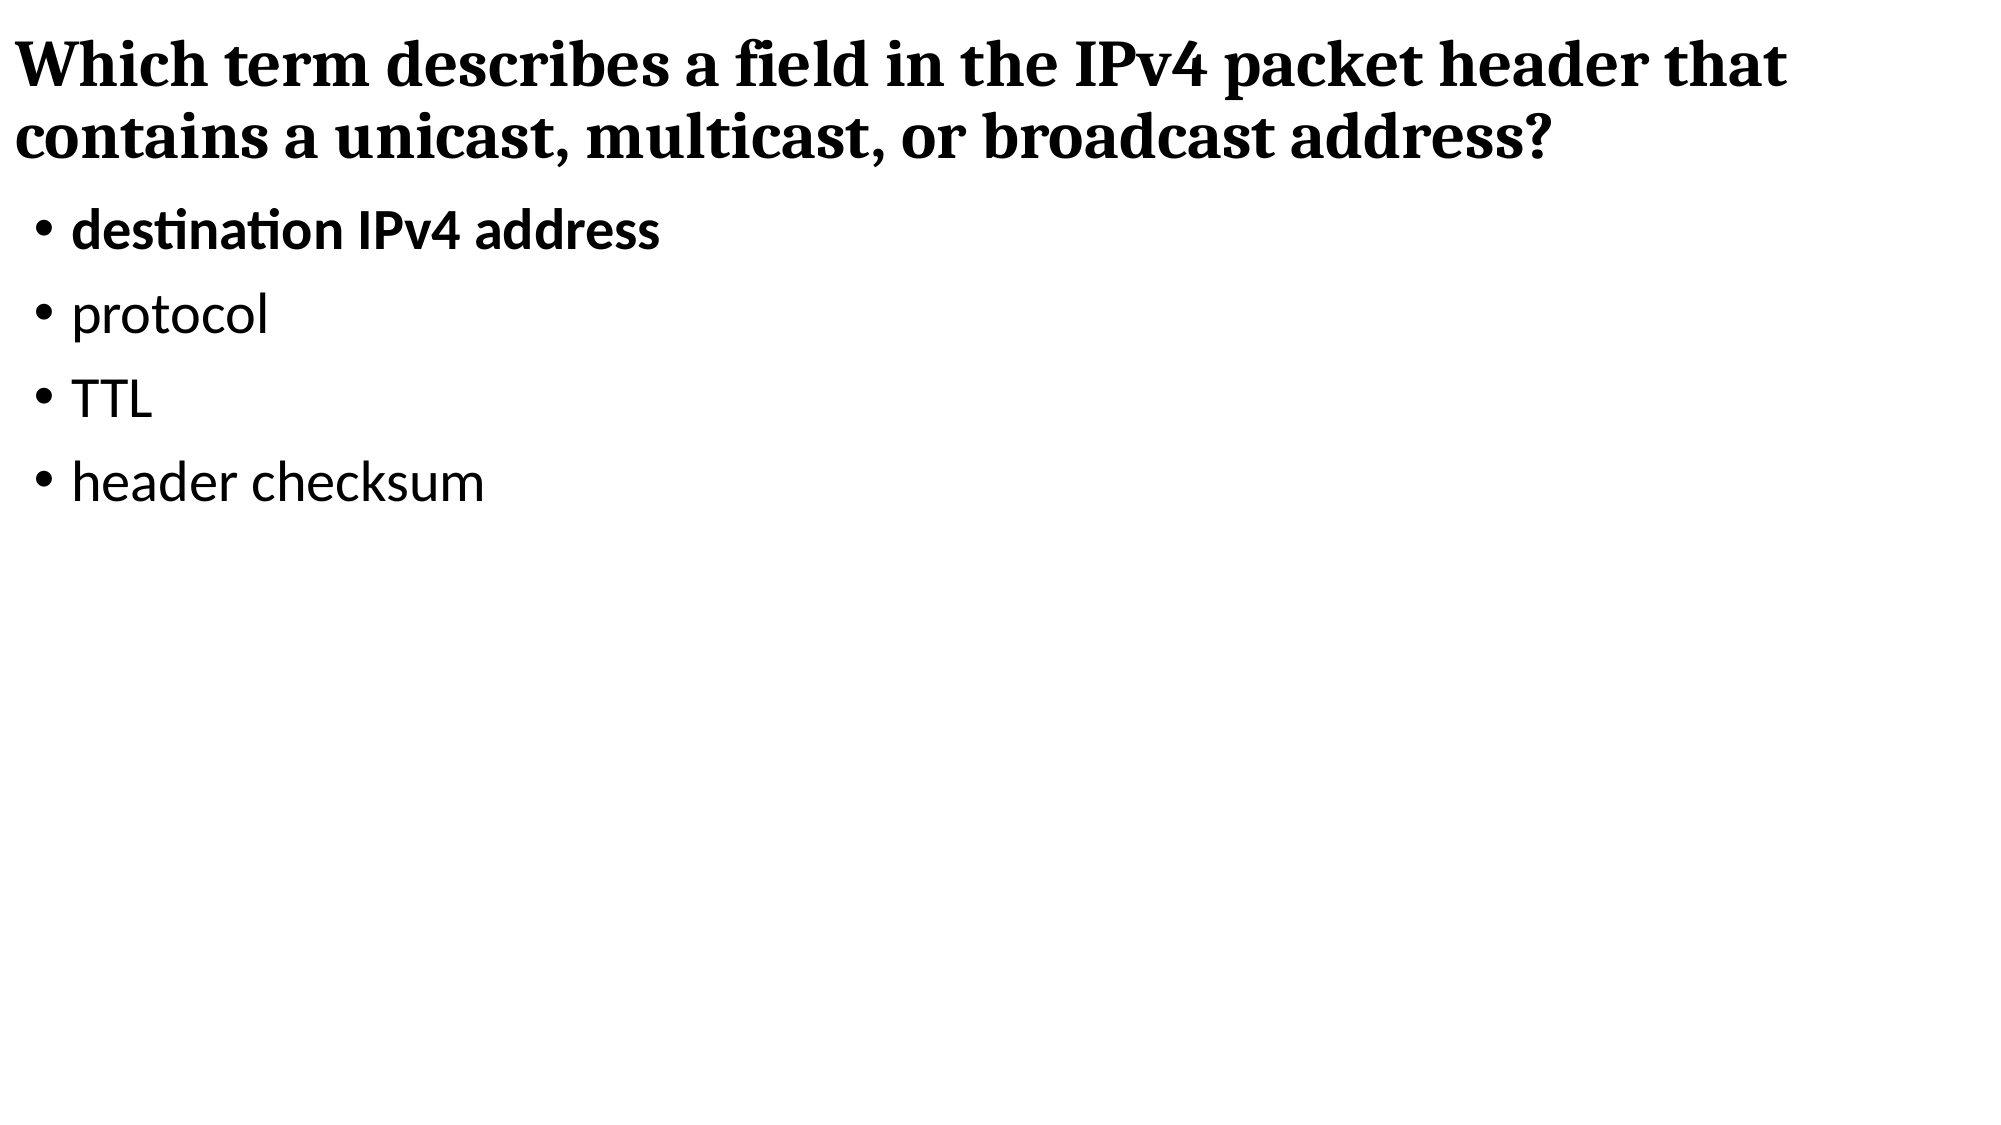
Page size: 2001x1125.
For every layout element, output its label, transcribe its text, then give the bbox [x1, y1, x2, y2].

title Which term describes a field in the IPv4 packet header that contains a unicast, multicast, or broadcast address? [0, 0, 2000, 210]
list destination IPv4 address protocol TTL header checksum [18, 192, 1987, 581]
